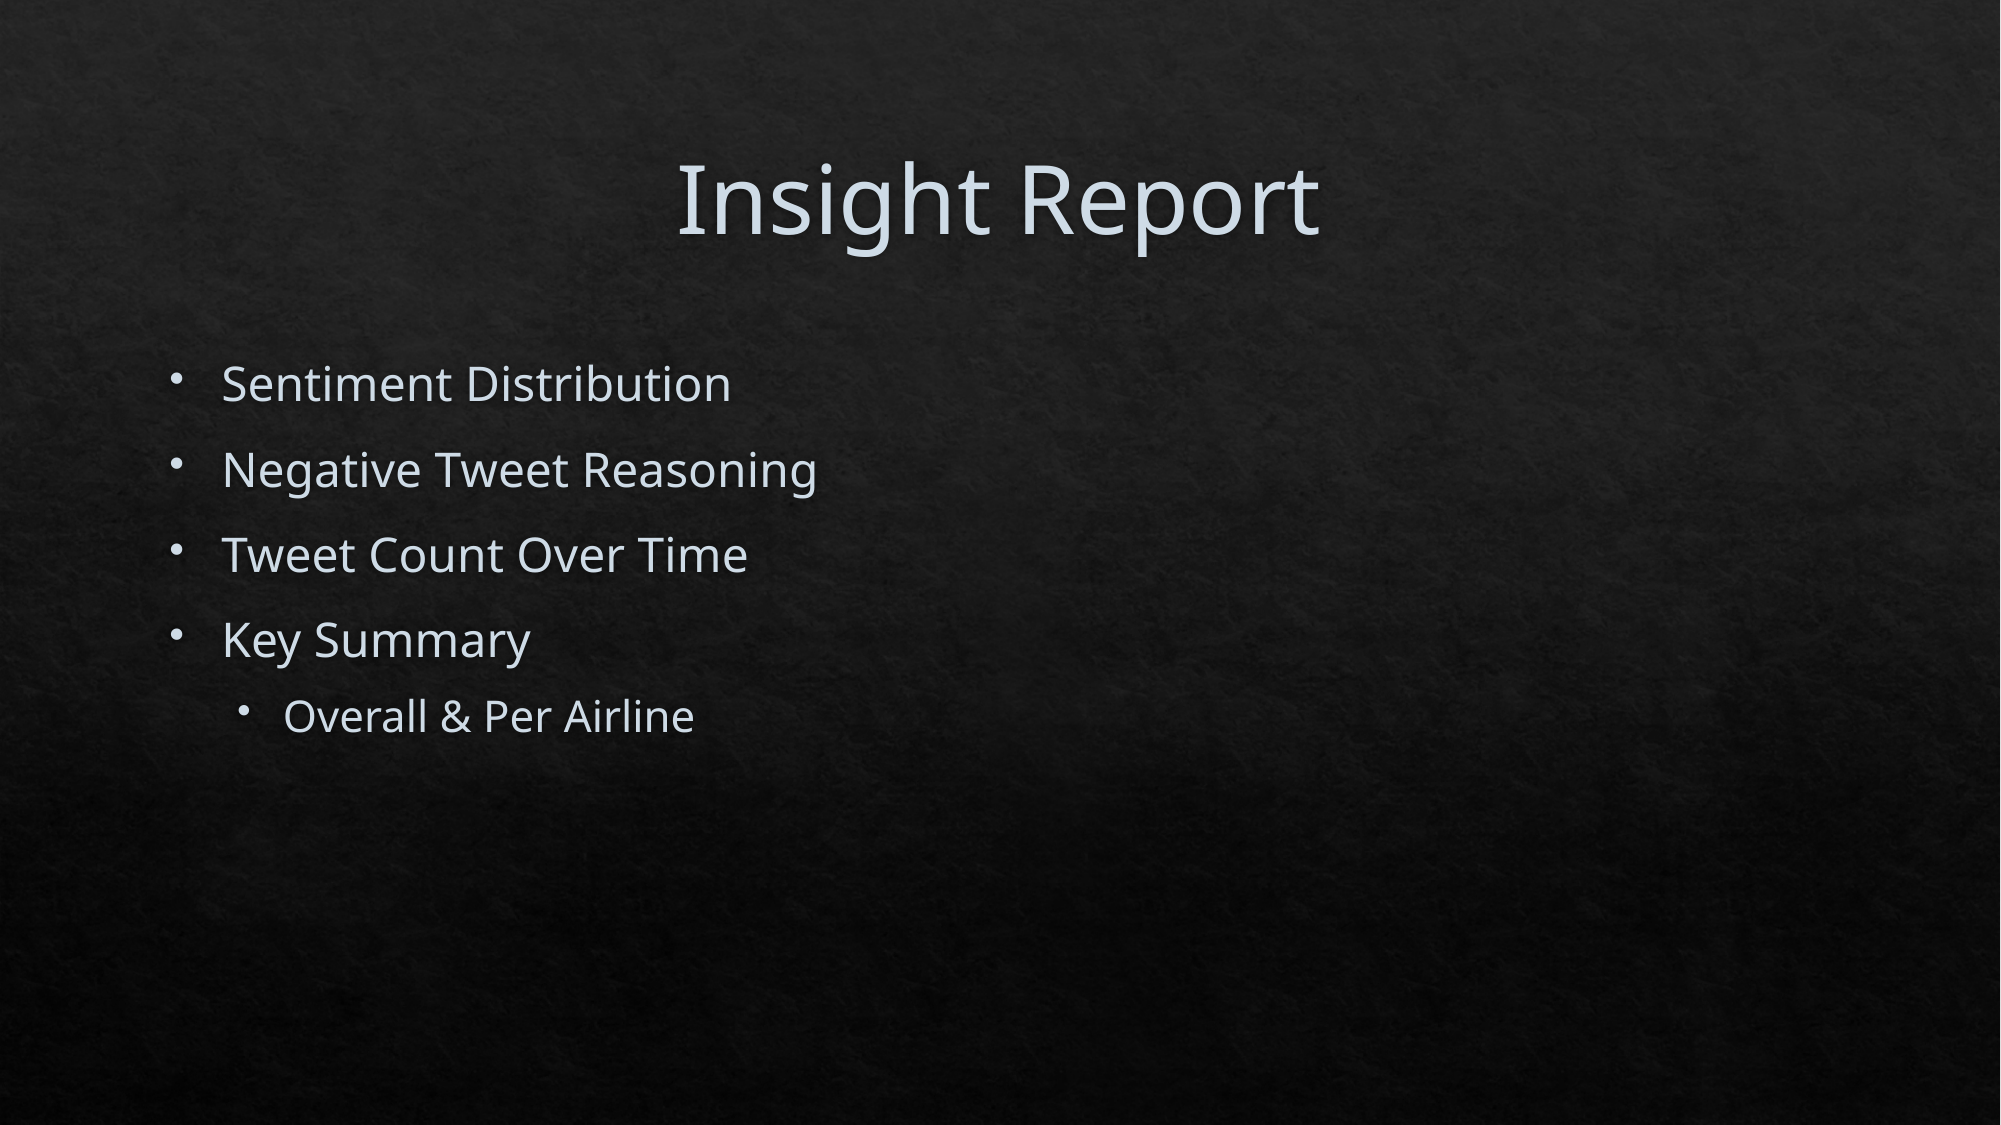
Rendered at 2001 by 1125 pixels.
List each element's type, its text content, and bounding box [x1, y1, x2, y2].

title Insight Report [149, 99, 1849, 307]
list Sentiment Distribution Negative Tweet Reasoning Tweet Count Over Time Key Summary Overall & Per Airline [149, 340, 1849, 950]
